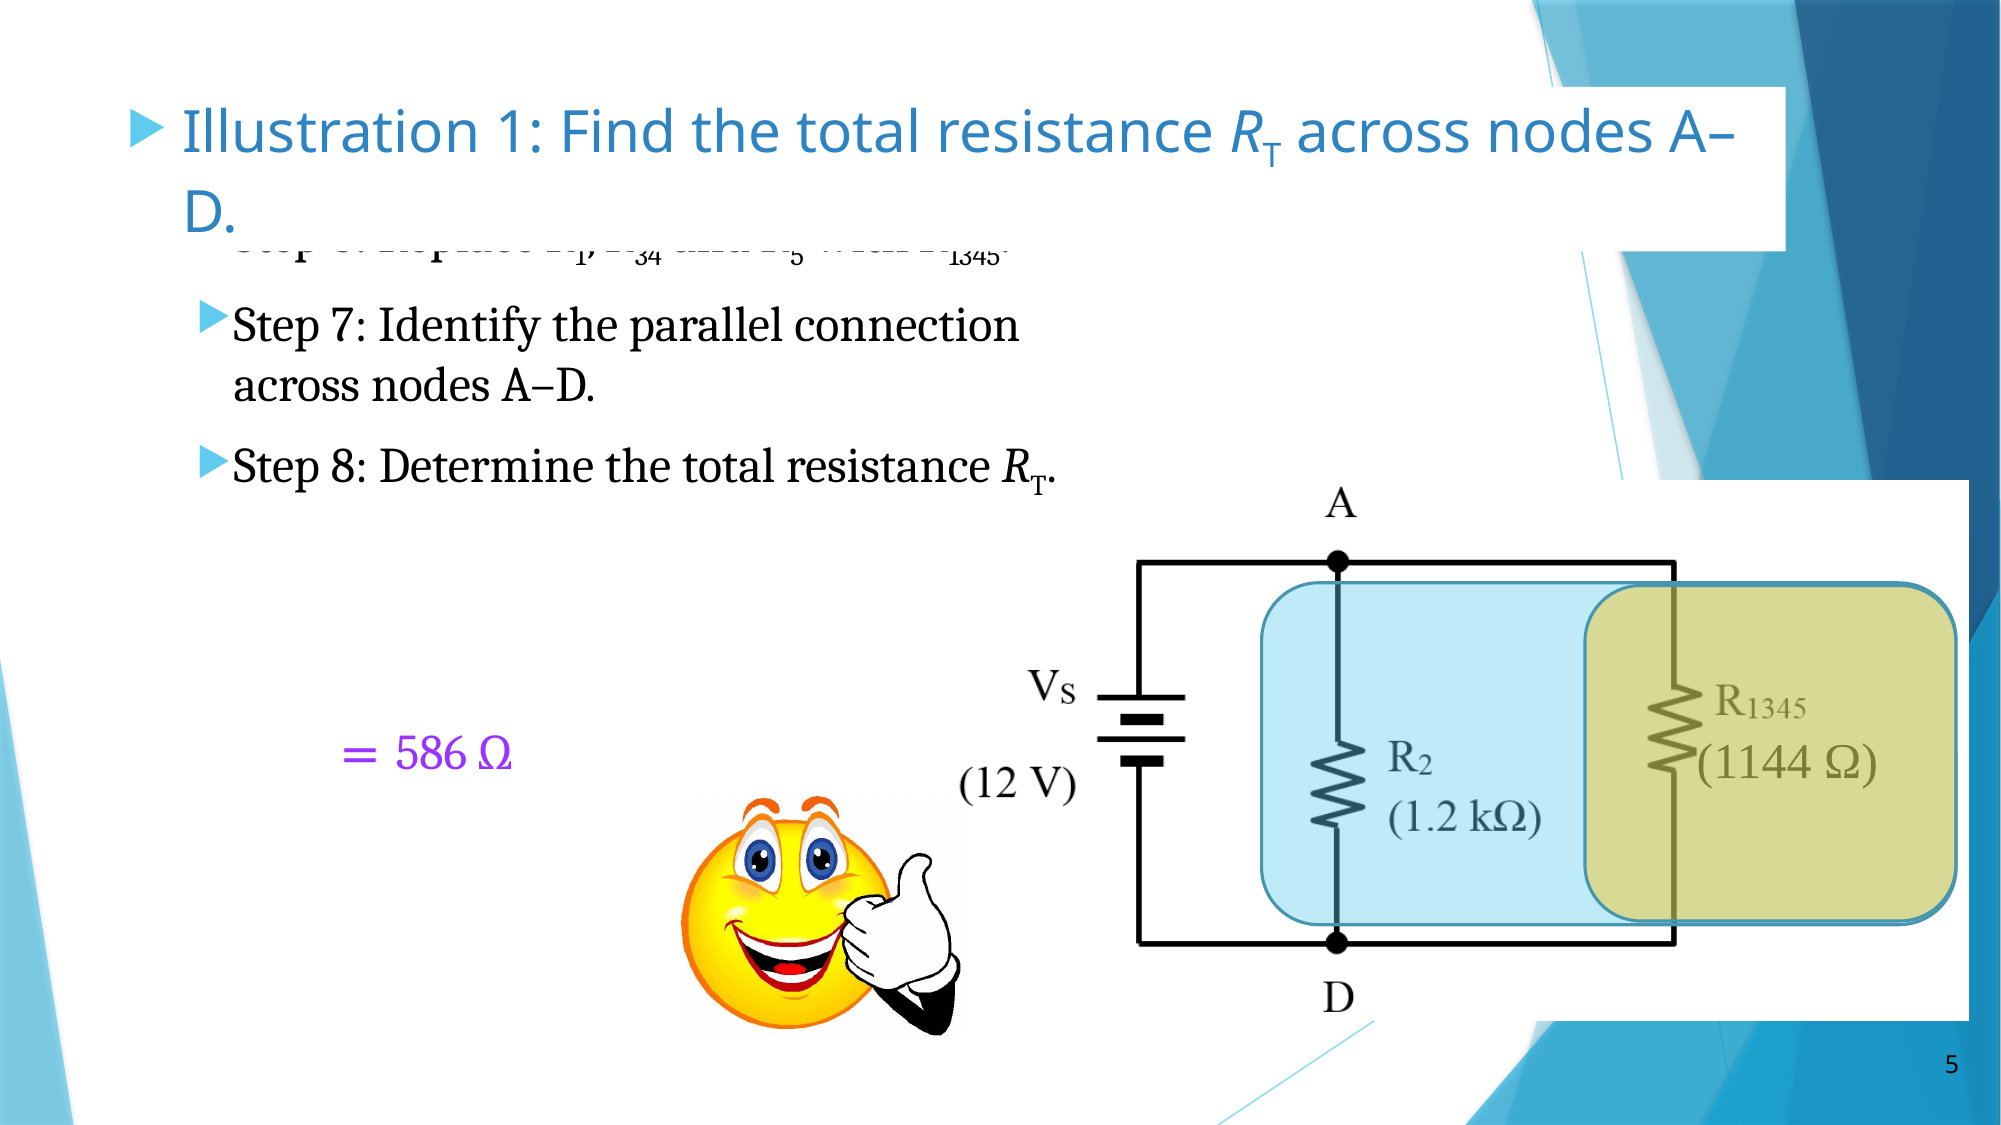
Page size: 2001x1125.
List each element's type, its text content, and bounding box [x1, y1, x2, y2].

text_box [934, 479, 1969, 1022]
picture [680, 795, 961, 1037]
slide_number 5 [1862, 1035, 1975, 1096]
text_box Illustration 1: Find the total resistance RT across nodes A–D. [111, 86, 1786, 252]
